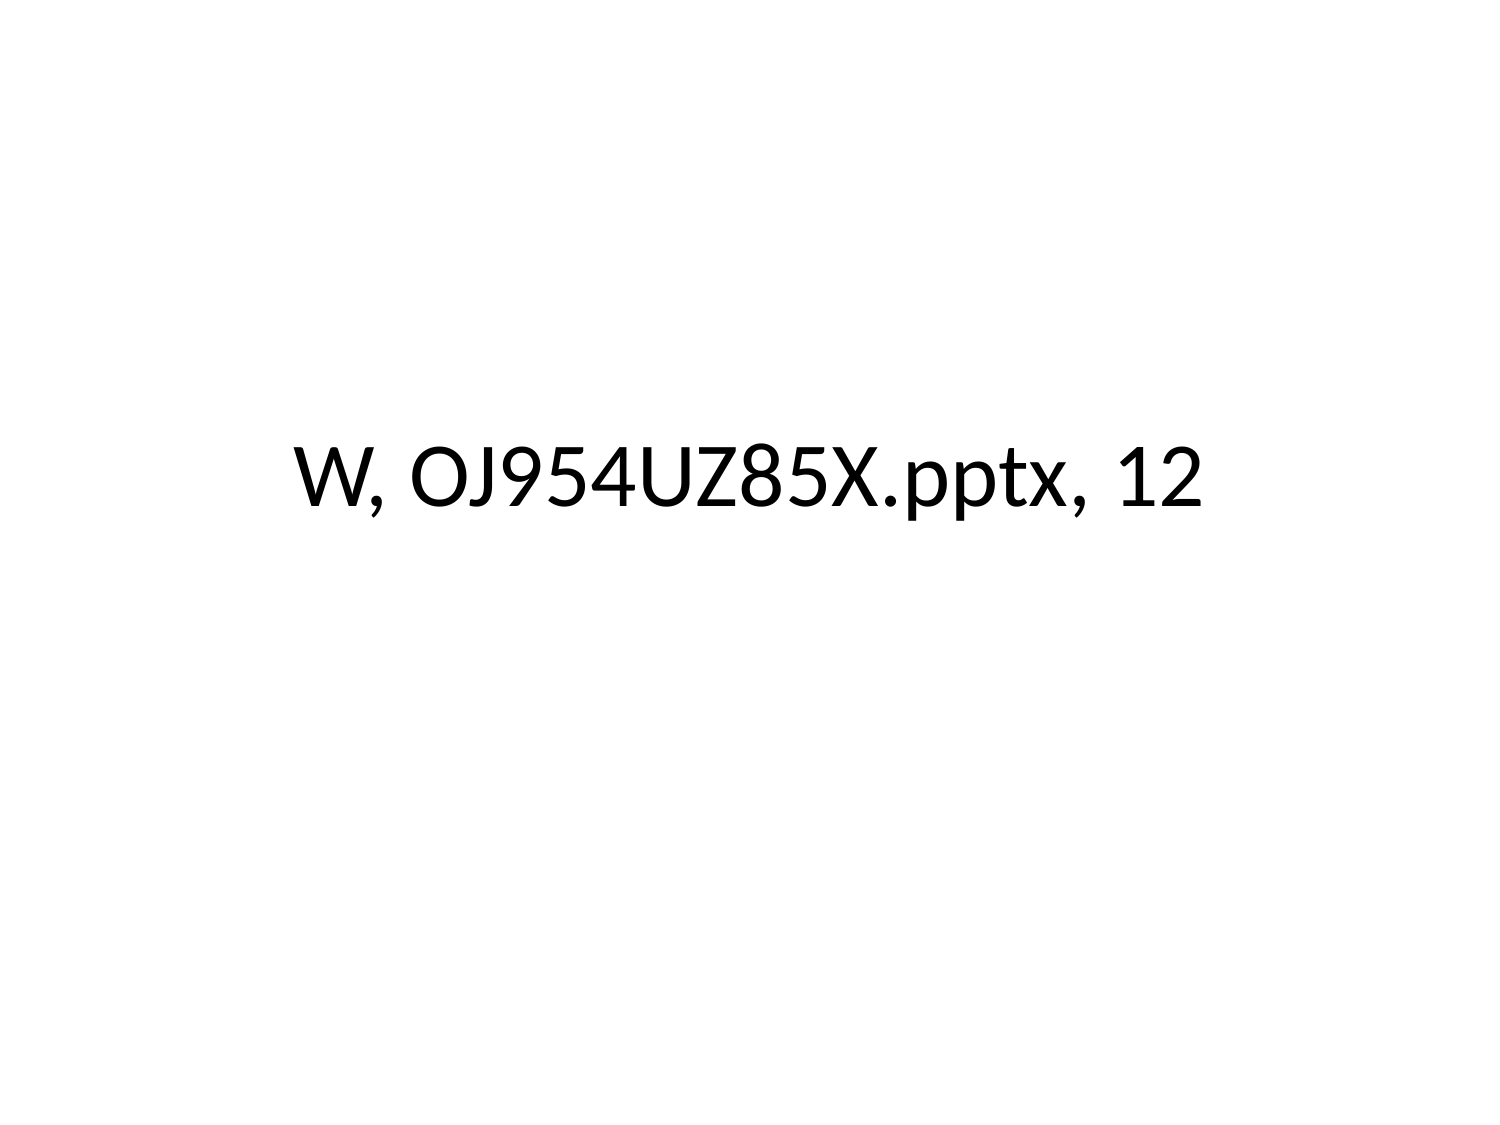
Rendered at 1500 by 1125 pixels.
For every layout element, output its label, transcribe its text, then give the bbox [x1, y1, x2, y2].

title W, OJ954UZ85X.pptx, 12 [112, 349, 1388, 591]
